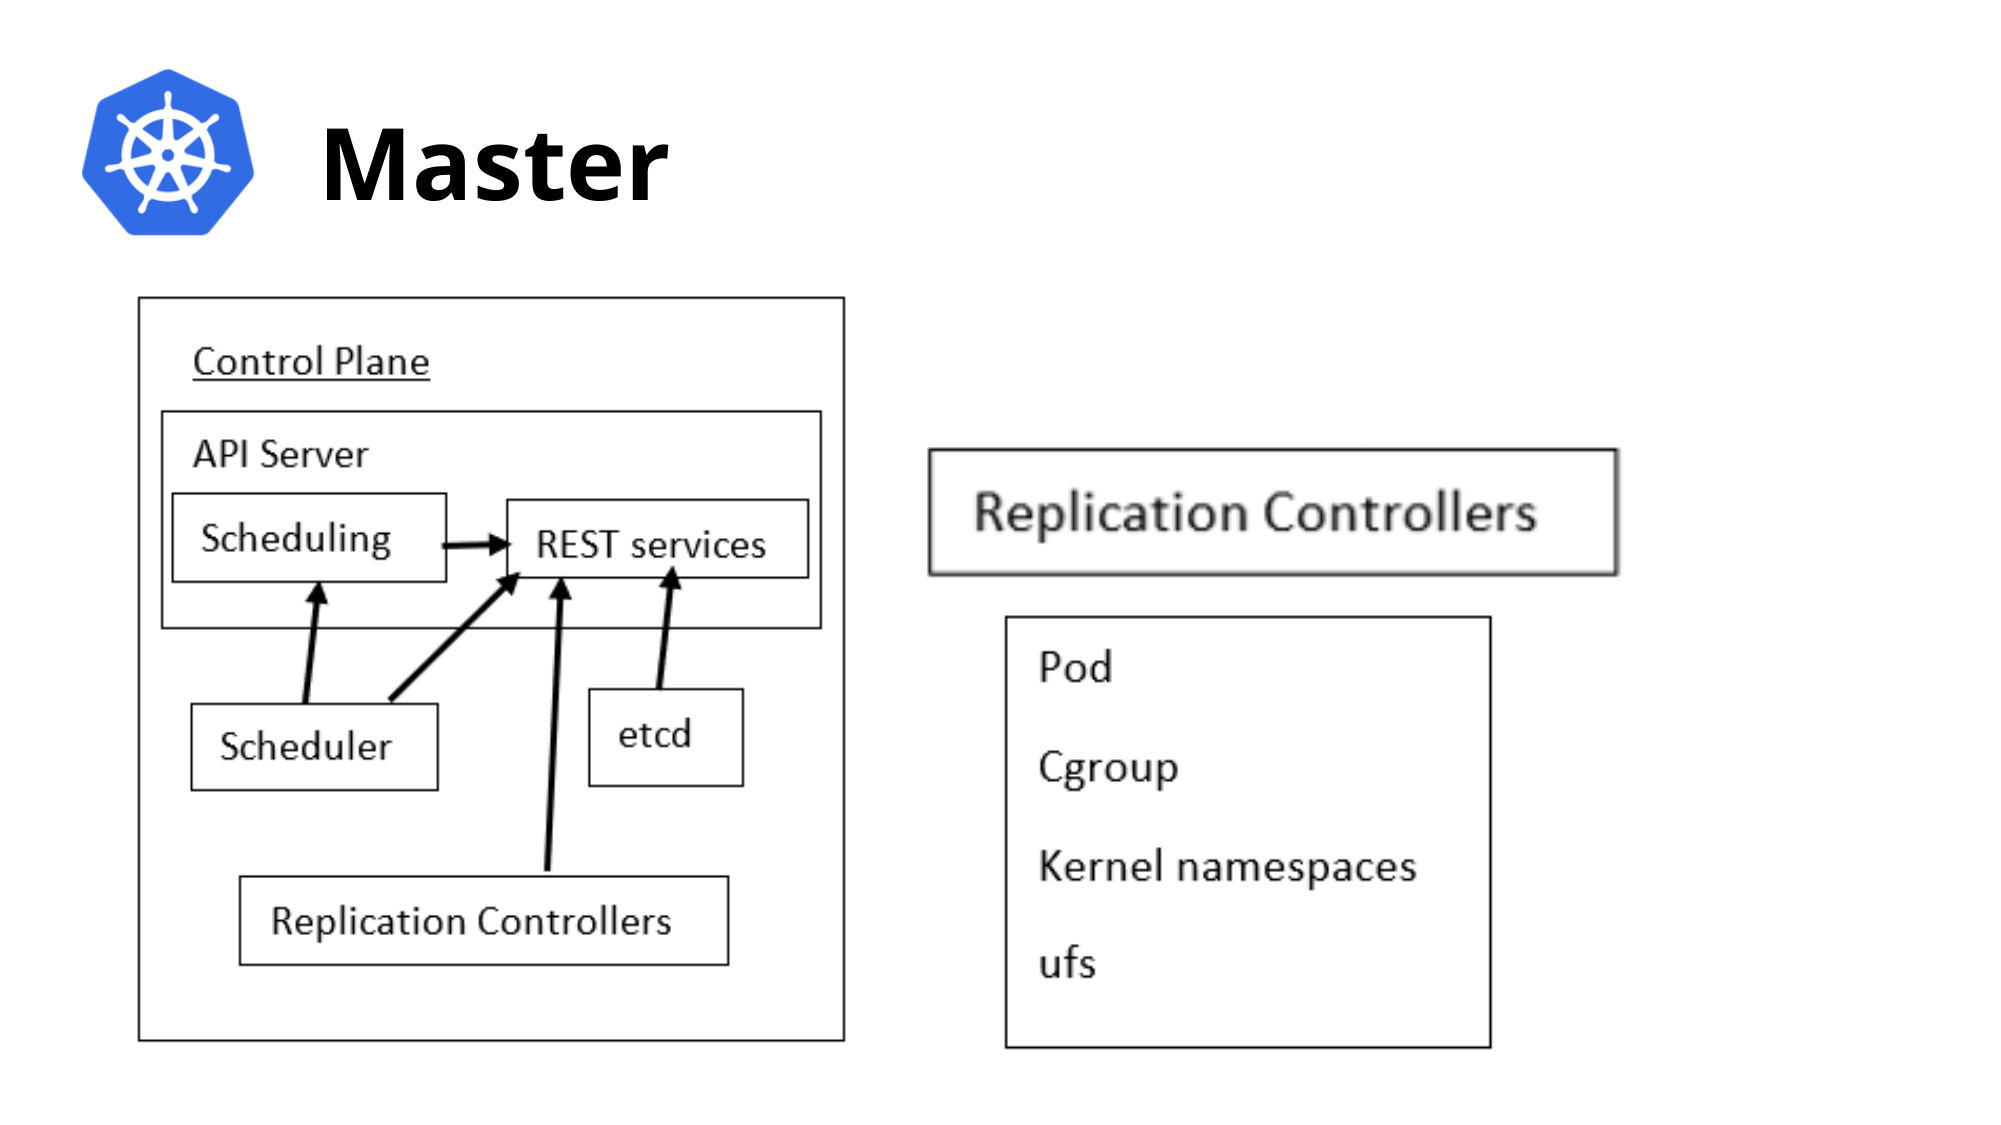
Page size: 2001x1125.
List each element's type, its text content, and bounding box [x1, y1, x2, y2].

picture [62, 47, 276, 265]
title Master [137, 59, 1863, 278]
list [124, 272, 894, 1078]
picture [923, 445, 1630, 1066]
